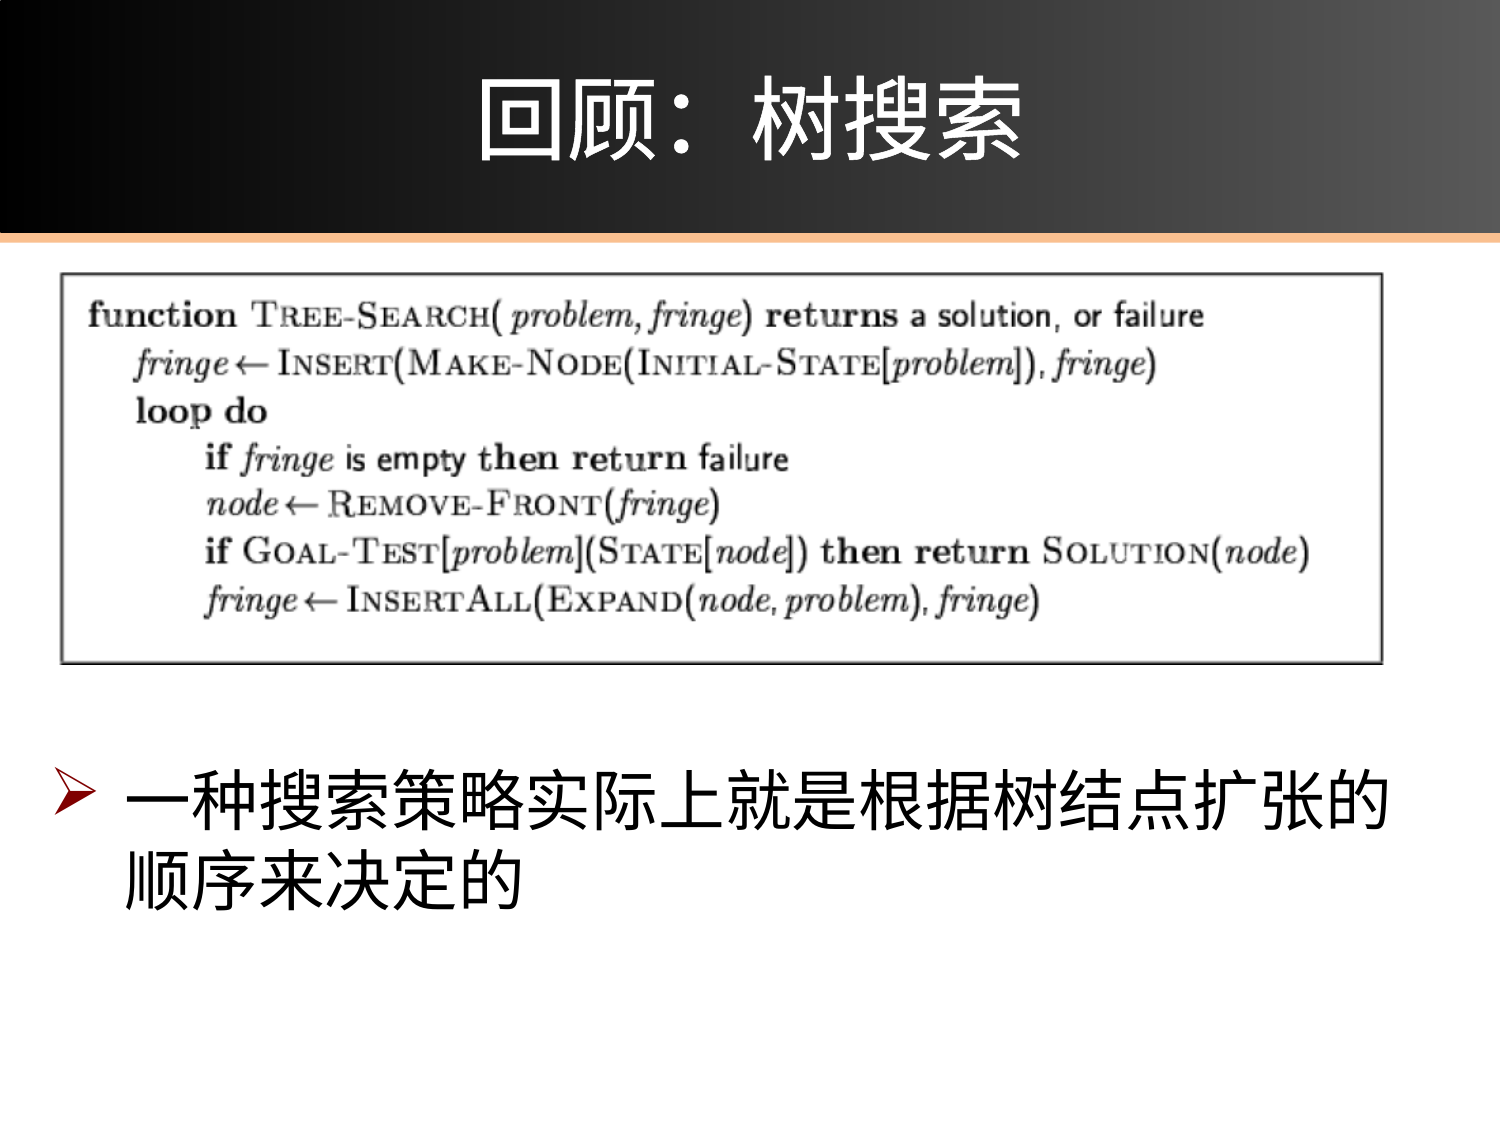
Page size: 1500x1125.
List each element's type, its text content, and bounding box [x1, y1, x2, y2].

title 回顾：树搜索 [0, 0, 1500, 233]
list 一种搜索策略实际上就是根据树结点扩张的顺序来决定的 [29, 751, 1425, 1076]
picture [57, 266, 1389, 665]
